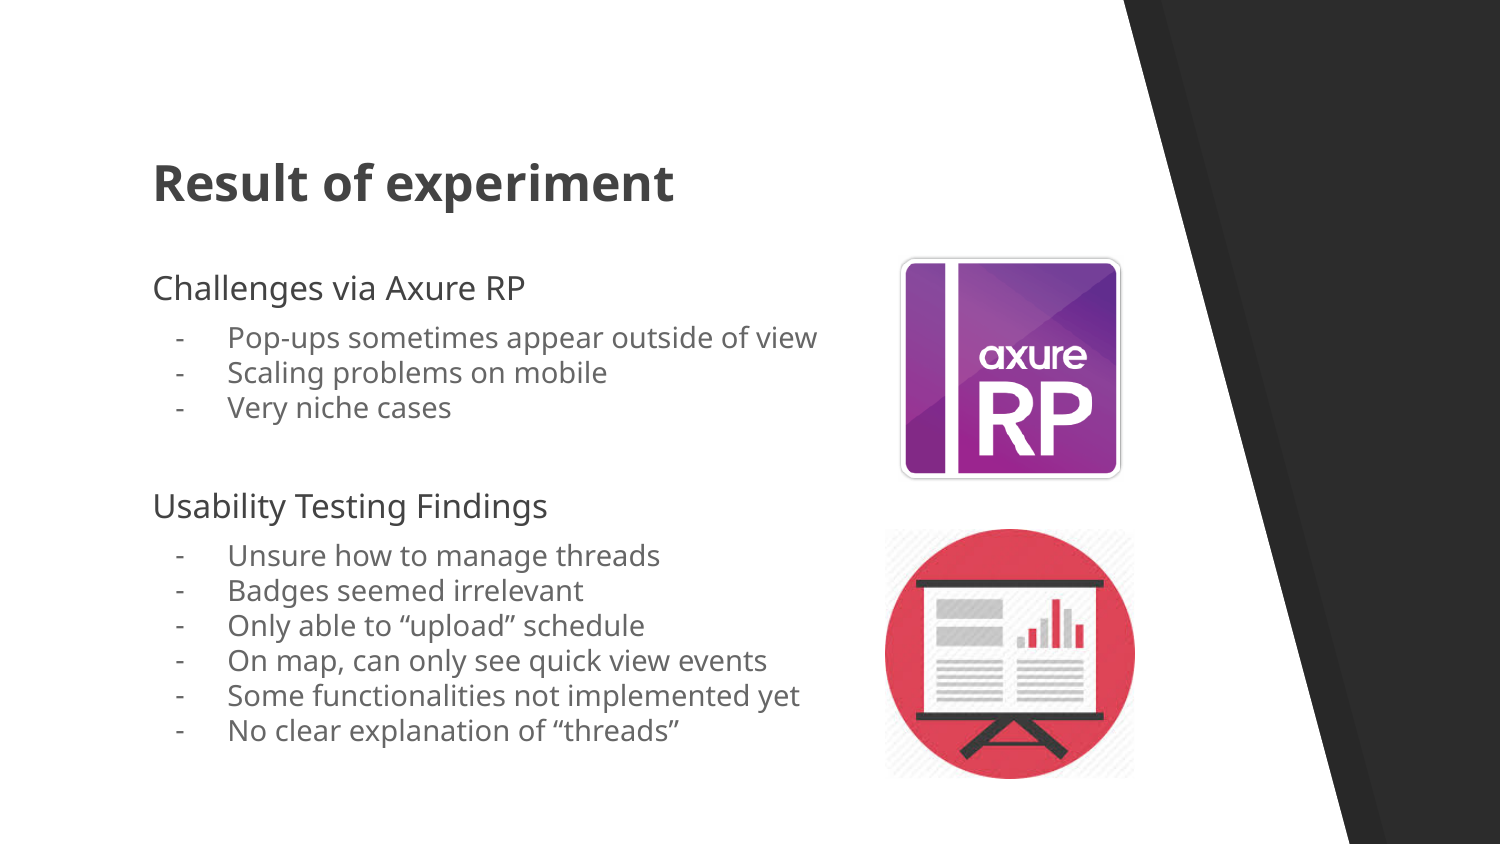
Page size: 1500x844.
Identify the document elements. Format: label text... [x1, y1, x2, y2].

list Challenges via Axure RP Pop-ups sometimes appear outside of view Scaling problems on mobile Very niche cases Usability Testing Findings Unsure how to manage threads Badges seemed irrelevant Only able to “upload” schedule On map, can only see quick view events Some functionalities not implemented yet No clear explanation of “threads” [137, 252, 1183, 808]
picture [885, 529, 1136, 780]
picture [739, 225, 1282, 511]
title Result of experiment [137, 146, 1011, 227]
